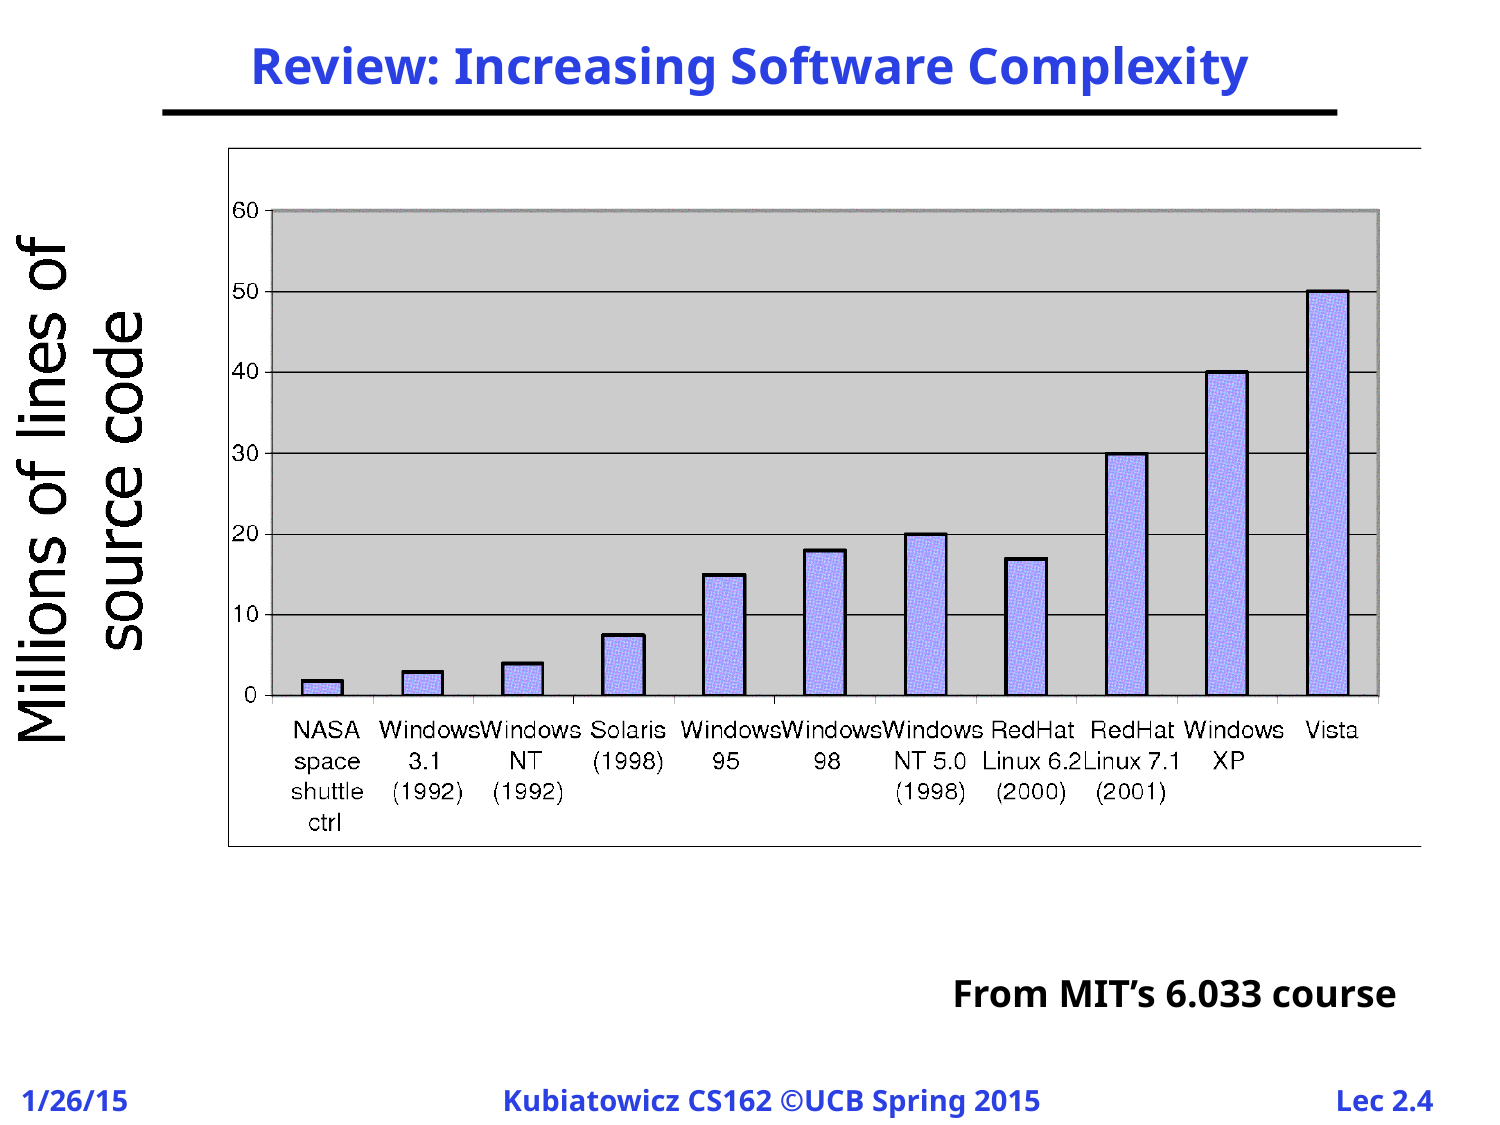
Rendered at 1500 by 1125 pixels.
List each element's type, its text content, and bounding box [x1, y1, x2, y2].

text_box From MIT’s 6.033 course [937, 962, 1450, 1023]
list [0, 124, 1450, 888]
title Review: Increasing Software Complexity [162, 24, 1338, 113]
